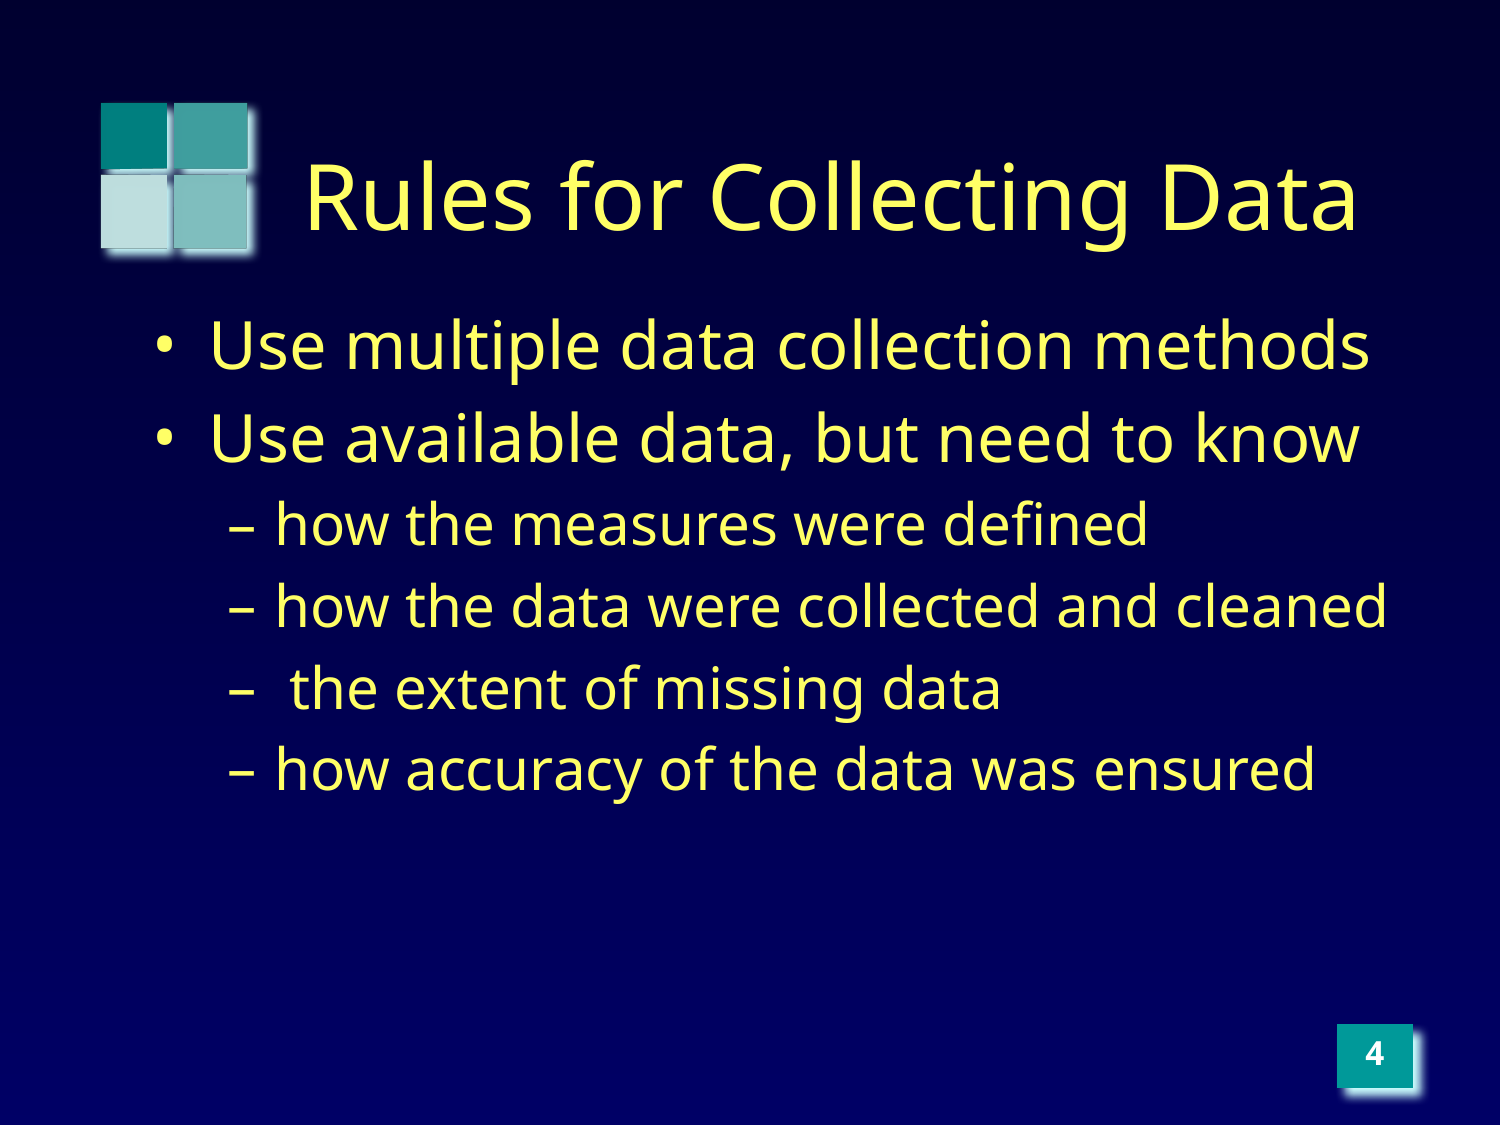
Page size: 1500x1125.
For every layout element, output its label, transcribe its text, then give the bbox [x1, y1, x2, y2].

picture [95, 99, 253, 252]
title Rules for Collecting Data [287, 99, 1388, 288]
text_box ‹#› [1337, 1024, 1413, 1088]
list Use multiple data collection methods Use available data, but need to know how the measures were defined how the data were collected and cleaned the extent of missing data how accuracy of the data was ensured [137, 295, 1413, 1013]
